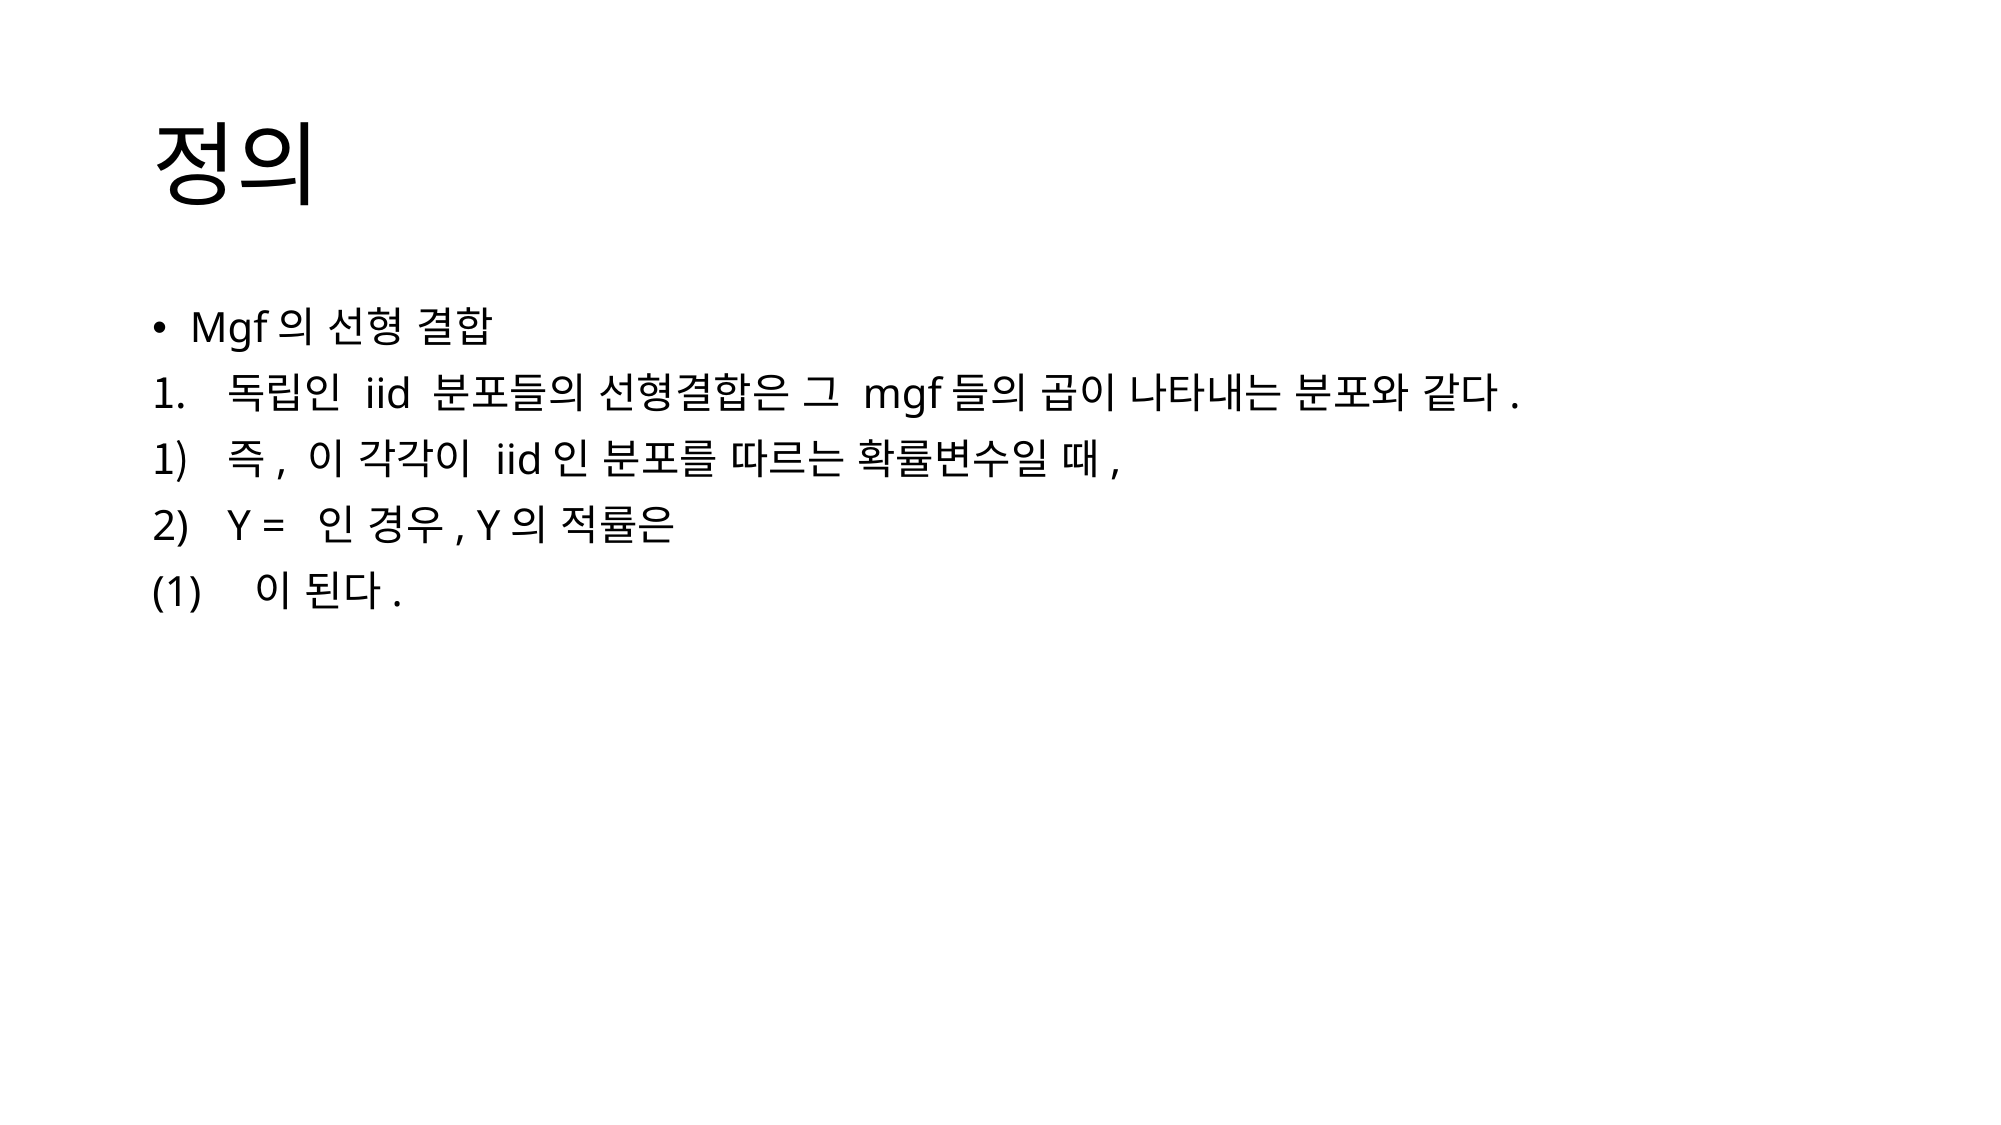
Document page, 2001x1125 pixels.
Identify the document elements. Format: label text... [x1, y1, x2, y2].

title 정의 [137, 59, 1863, 278]
